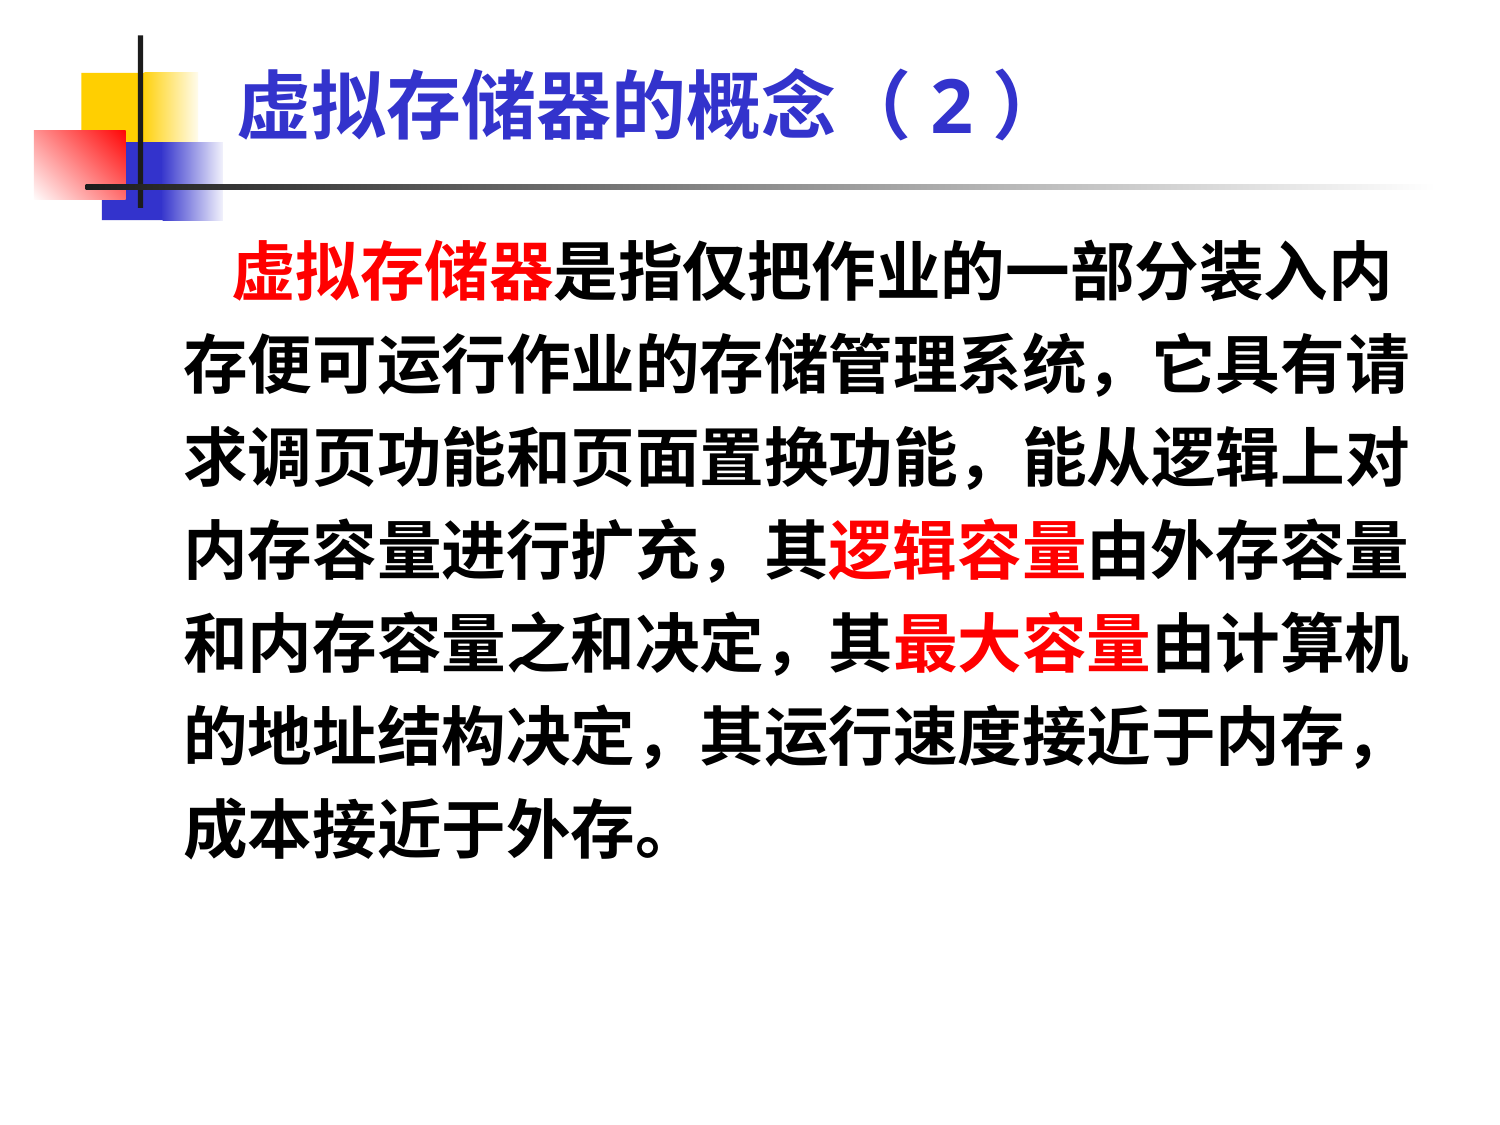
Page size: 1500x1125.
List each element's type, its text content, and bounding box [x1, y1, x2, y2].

list 虚拟存储器是指仅把作业的一部分装入内存便可运行作业的存储管理系统，它具有请求调页功能和页面置换功能，能从逻辑上对内存容量进行扩充，其逻辑容量由外存容量和内存容量之和决定，其最大容量由计算机的地址结构决定，其运行速度接近于内存，成本接近于外存。 [111, 207, 1426, 1071]
title 虚拟存储器的概念（2） [221, 42, 1282, 157]
